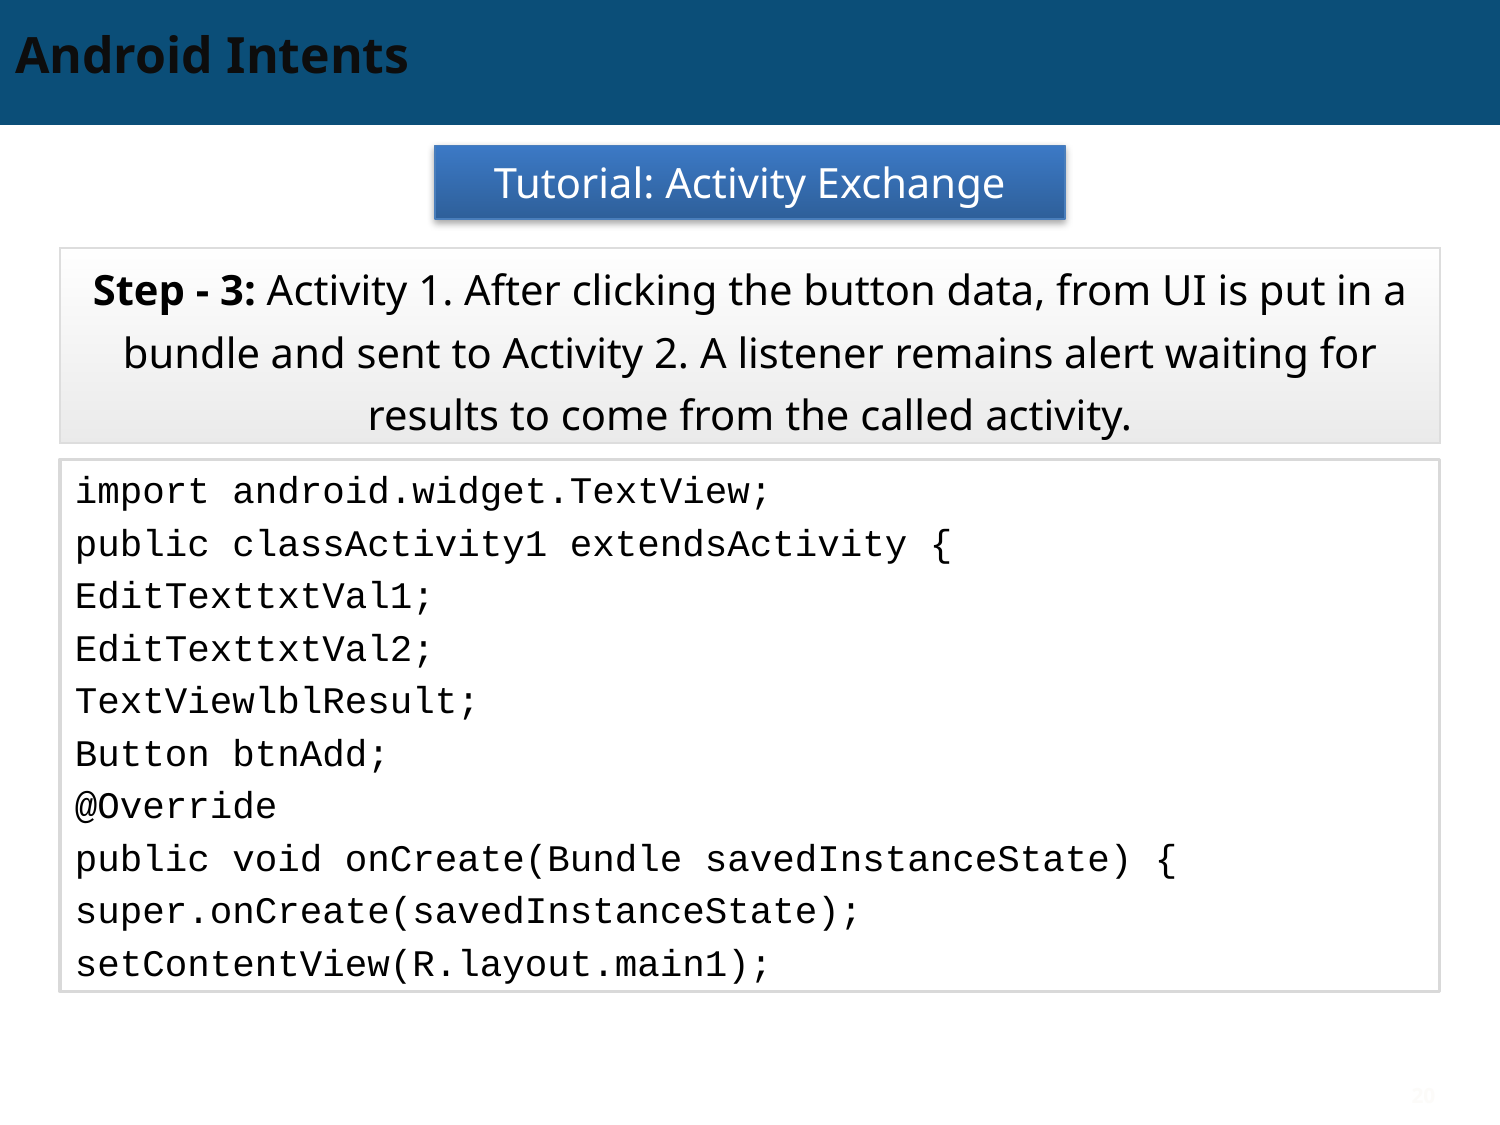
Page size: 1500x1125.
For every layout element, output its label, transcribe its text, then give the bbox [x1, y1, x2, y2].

text_box Tutorial: Activity Exchange [434, 145, 1066, 220]
text_box import android.widget.TextView; public classActivity1 extendsActivity { EditTexttxtVal1; EditTexttxtVal2; TextViewlblResult; Button btnAdd; @Override public void onCreate(Bundle savedInstanceState) { super.onCreate(savedInstanceState); setContentView(R.layout.main1); [59, 459, 1440, 992]
text_box Step - 3: Activity 1. After clicking the button data, from UI is put in a bundle and sent to Activity 2. A listener remains alert waiting for results to come from the called activity. [59, 247, 1440, 443]
title Android Intents [0, 21, 1351, 86]
